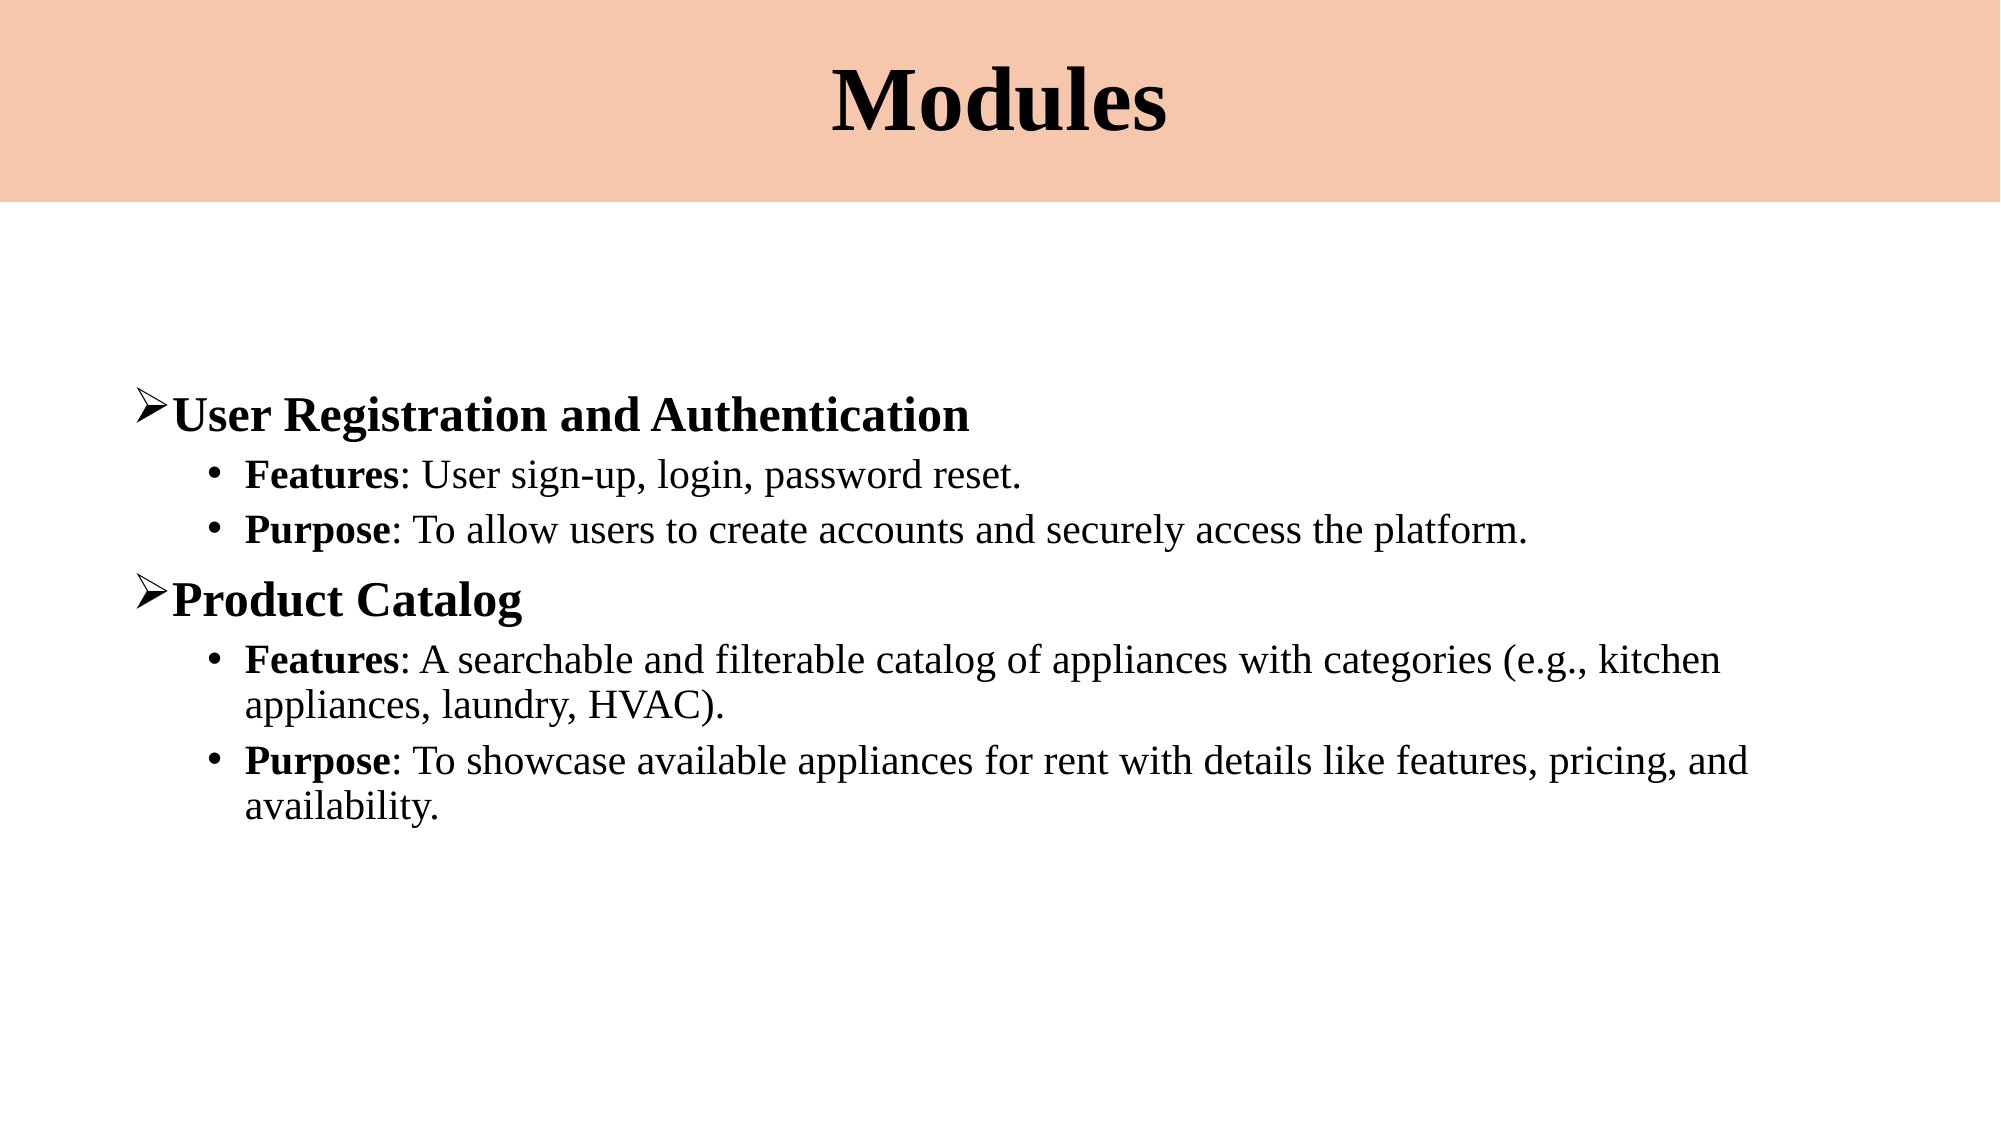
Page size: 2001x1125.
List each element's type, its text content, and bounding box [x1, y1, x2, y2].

list User Registration and Authentication Features: User sign-up, login, password reset. Purpose: To allow users to create accounts and securely access the platform. Product Catalog Features: A searchable and filterable catalog of appliances with categories (e.g., kitchen appliances, laundry, HVAC). Purpose: To showcase available appliances for rent with details like features, pricing, and availability. [117, 299, 1843, 1014]
title Modules [0, 0, 2000, 202]
